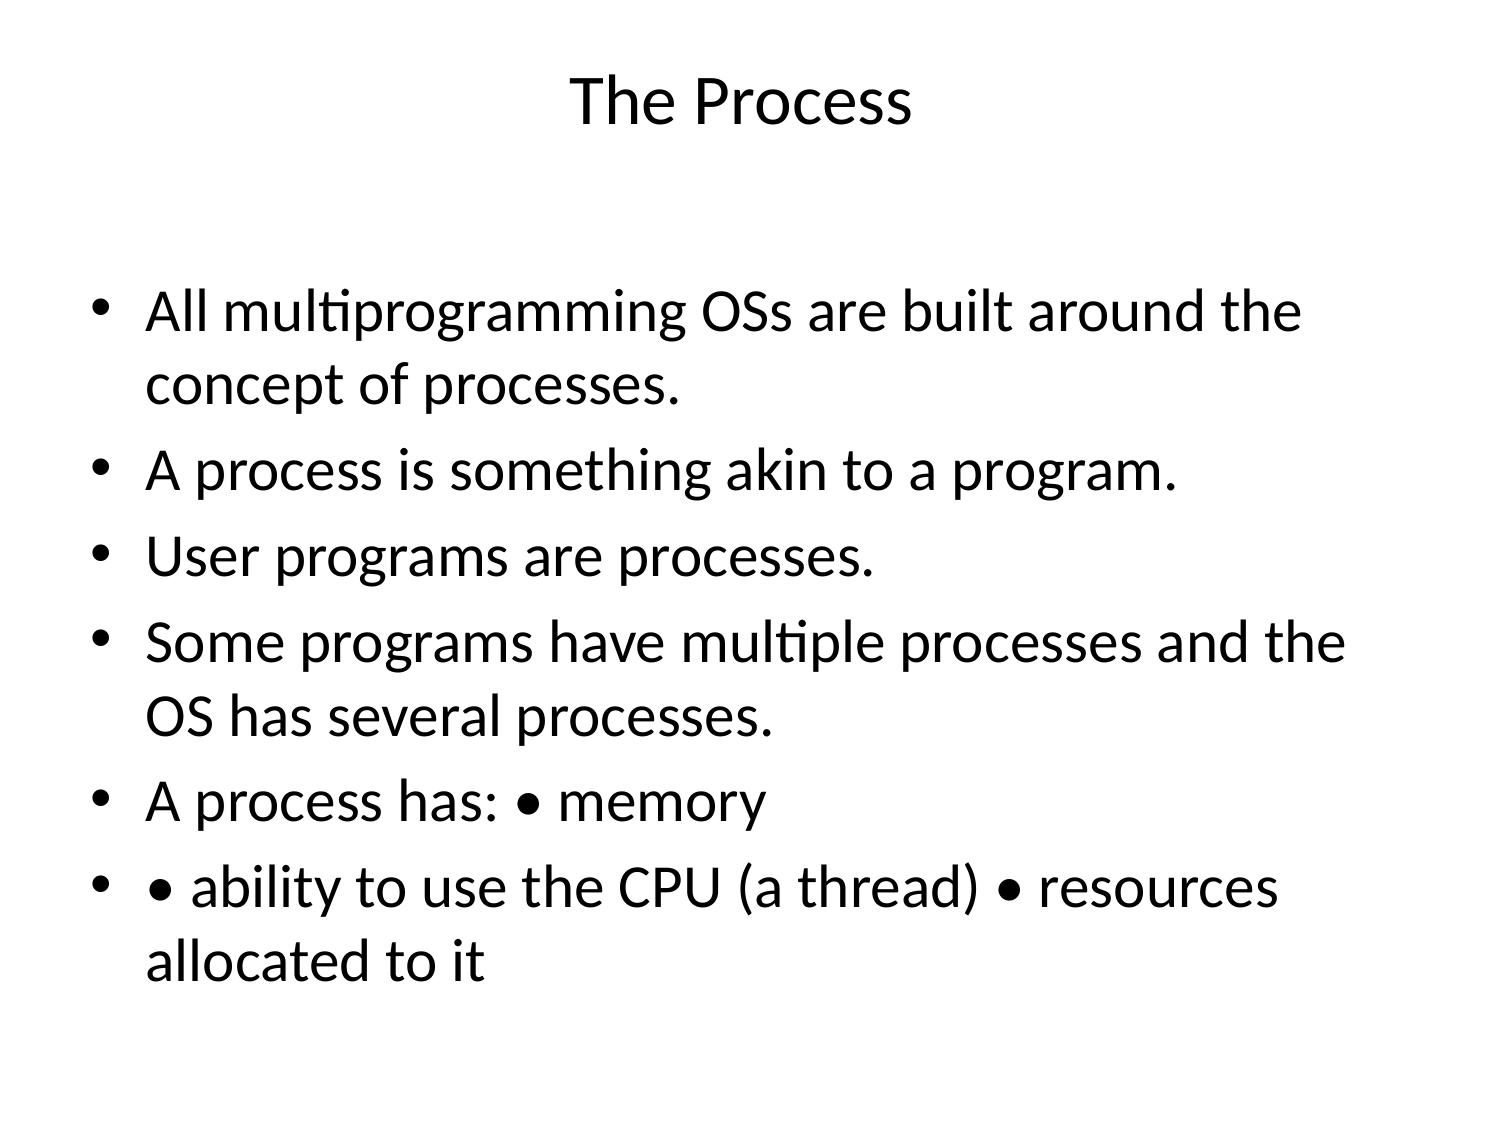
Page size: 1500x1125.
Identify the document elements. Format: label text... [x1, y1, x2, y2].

list All multiprogramming OSs are built around the concept of processes. A process is something akin to a program. User programs are processes. Some programs have multiple processes and the OS has several processes. A process has: • memory • ability to use the CPU (a thread) • resources allocated to it [75, 262, 1425, 1005]
title The Process [75, 45, 1425, 233]
